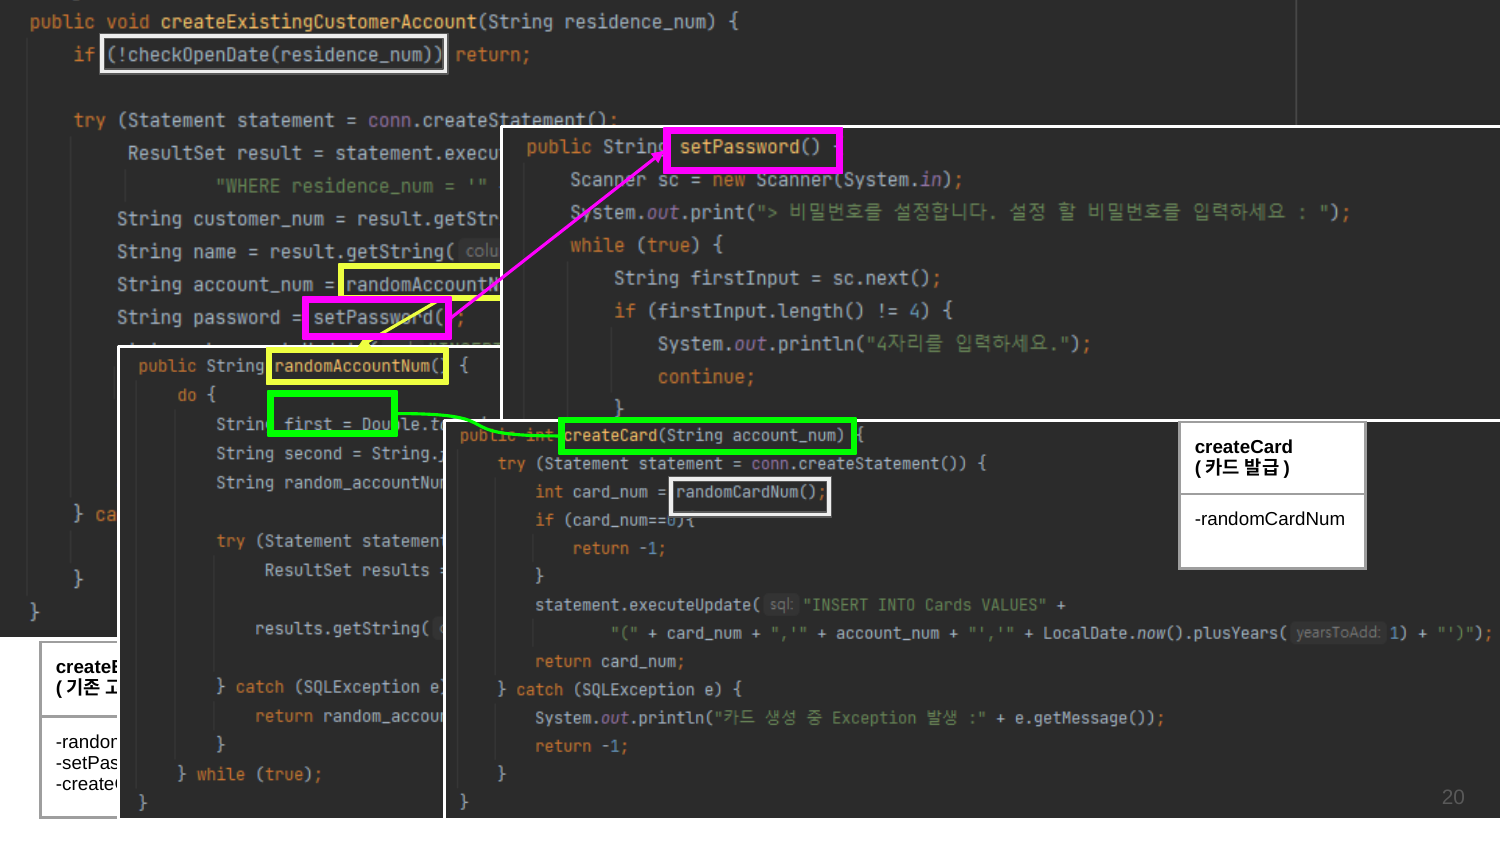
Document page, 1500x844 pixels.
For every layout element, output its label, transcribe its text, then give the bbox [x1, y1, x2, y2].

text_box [302, 127, 1500, 390]
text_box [119, 263, 297, 819]
table_header createExistingCustomerAccount (기존 고객 계좌 생성) [42, 646, 114, 715]
table_cell -randomAccountNum -setPassword -createCard [42, 718, 114, 816]
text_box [267, 390, 1500, 819]
picture [0, 0, 1500, 637]
